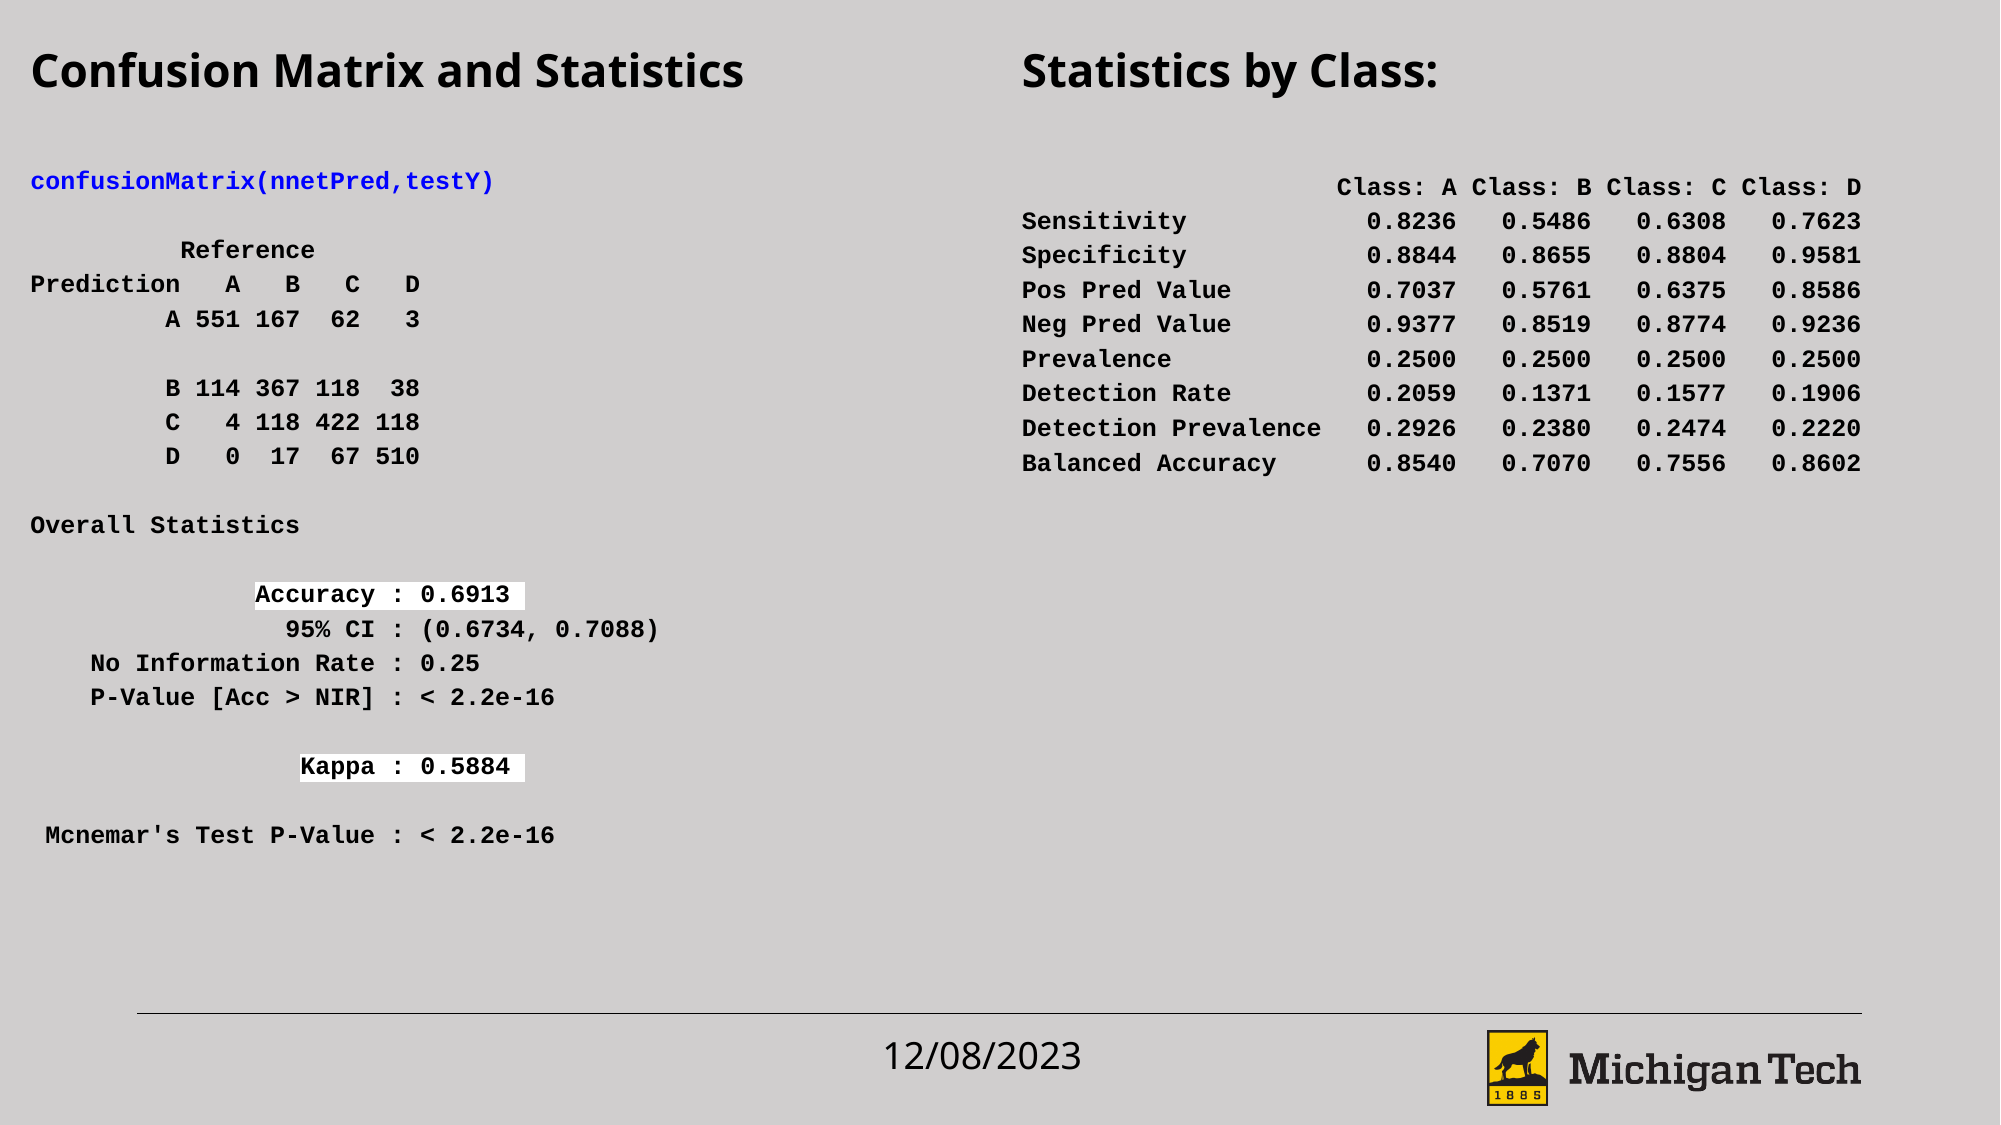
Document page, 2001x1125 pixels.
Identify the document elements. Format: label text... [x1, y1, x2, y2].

text_box Statistics by Class: Class: A Class: B Class: C Class: D Sensitivity 0.8236 0.5486 0.6308 0.7623 Specificity 0.8844 0.8655 0.8804 0.9581 Pos Pred Value 0.7037 0.5761 0.6375 0.8586 Neg Pred Value 0.9377 0.8519 0.8774 0.9236 Prevalence 0.2500 0.2500 0.2500 0.2500 Detection Rate 0.2059 0.1371 0.1577 0.1906 Detection Prevalence 0.2926 0.2380 0.2474 0.2220 Balanced Accuracy 0.8540 0.7070 0.7556 0.8602 [1006, 18, 1950, 492]
subtitle Confusion Matrix and Statistics confusionMatrix(nnetPred,testY) Reference Prediction A B C D A 551 167 62 3 B 114 367 118 38 C 4 118 422 118 D 0 17 67 510 Overall Statistics Accuracy : 0.6913 95% CI : (0.6734, 0.7088) No Information Rate : 0.25 P-Value [Acc > NIR] : < 2.2e-16 Kappa : 0.5884 Mcnemar's Test P-Value : < 2.2e-16 [15, 18, 971, 991]
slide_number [757, 1024, 1208, 1085]
picture [1487, 1030, 1861, 1106]
